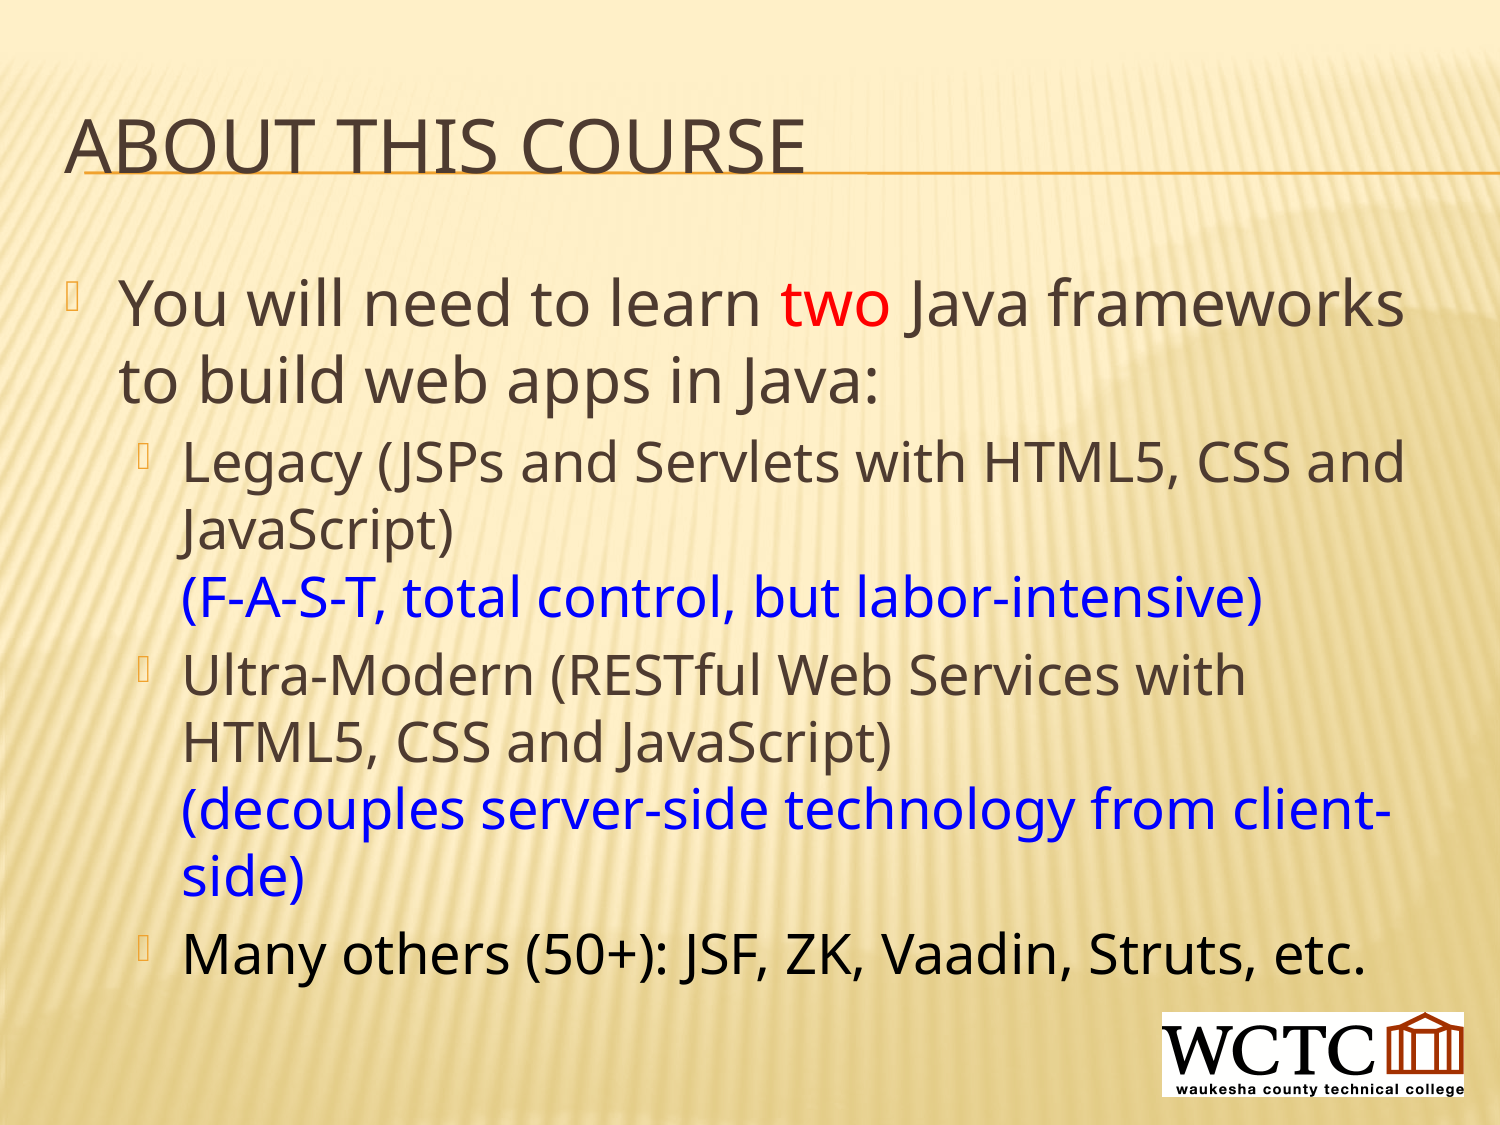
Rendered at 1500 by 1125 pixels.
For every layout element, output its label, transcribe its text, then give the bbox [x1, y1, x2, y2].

picture [1162, 1012, 1464, 1097]
title ABOUT THIS COURSE [50, 75, 1475, 213]
list You will need to learn two Java frameworks to build web apps in Java: Legacy (JSPs and Servlets with HTML5, CSS and JavaScript) (F-A-S-T, total control, but labor-intensive) Ultra-Modern (RESTful Web Services with HTML5, CSS and JavaScript) (decouples server-side technology from client-side) Many others (50+): JSF, ZK, Vaadin, Struts, etc. [50, 254, 1475, 998]
